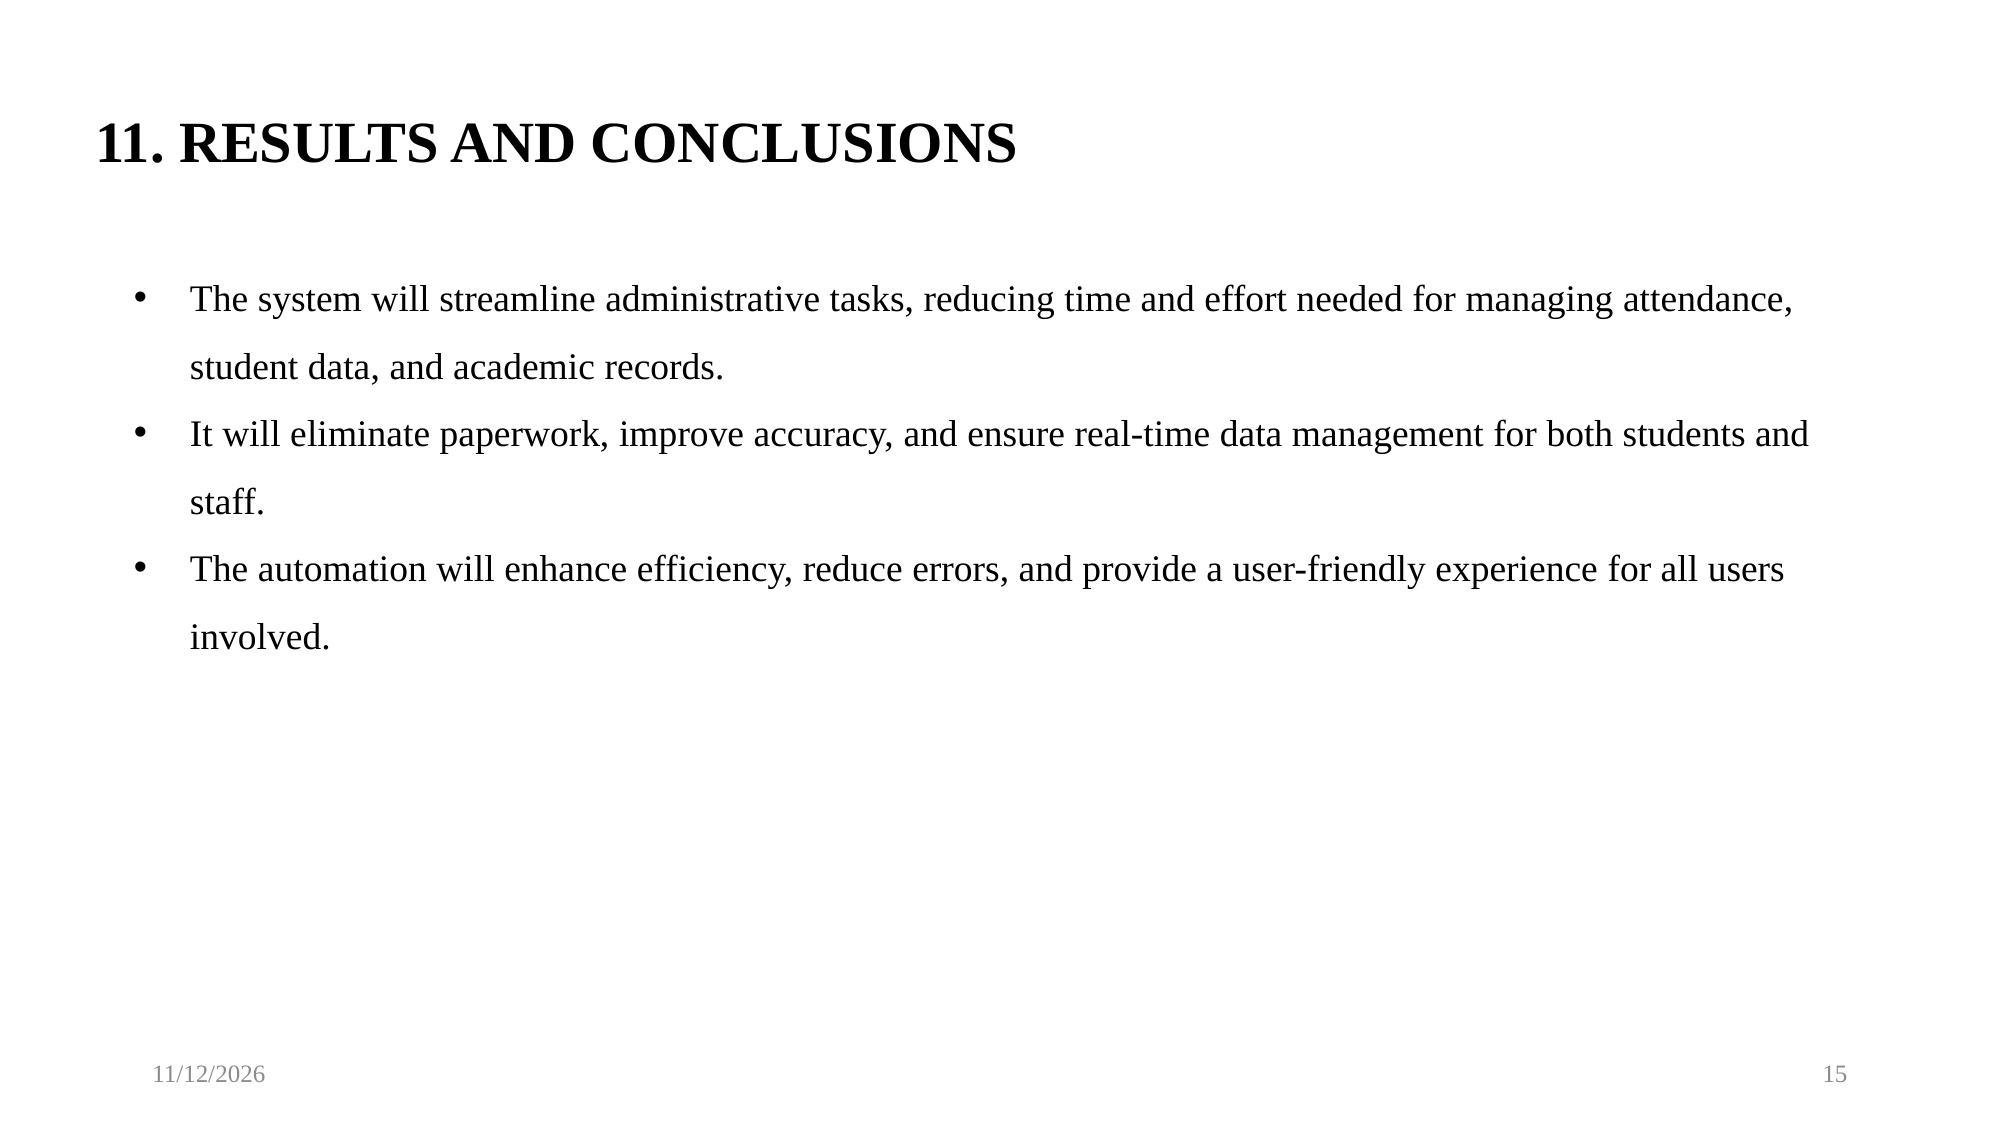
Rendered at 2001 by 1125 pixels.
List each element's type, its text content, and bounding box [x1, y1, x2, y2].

text_box 11. RESULTS AND CONCLUSIONS [80, 96, 1209, 182]
slide_number 15 [1412, 1042, 1863, 1103]
text_box The system will streamline administrative tasks, reducing time and effort needed for managing attendance, student data, and academic records. It will eliminate paperwork, improve accuracy, and ensure real-time data management for both students and staff. The automation will enhance efficiency, reduce errors, and provide a user-friendly experience for all users involved. [118, 244, 1863, 665]
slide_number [137, 1042, 588, 1103]
